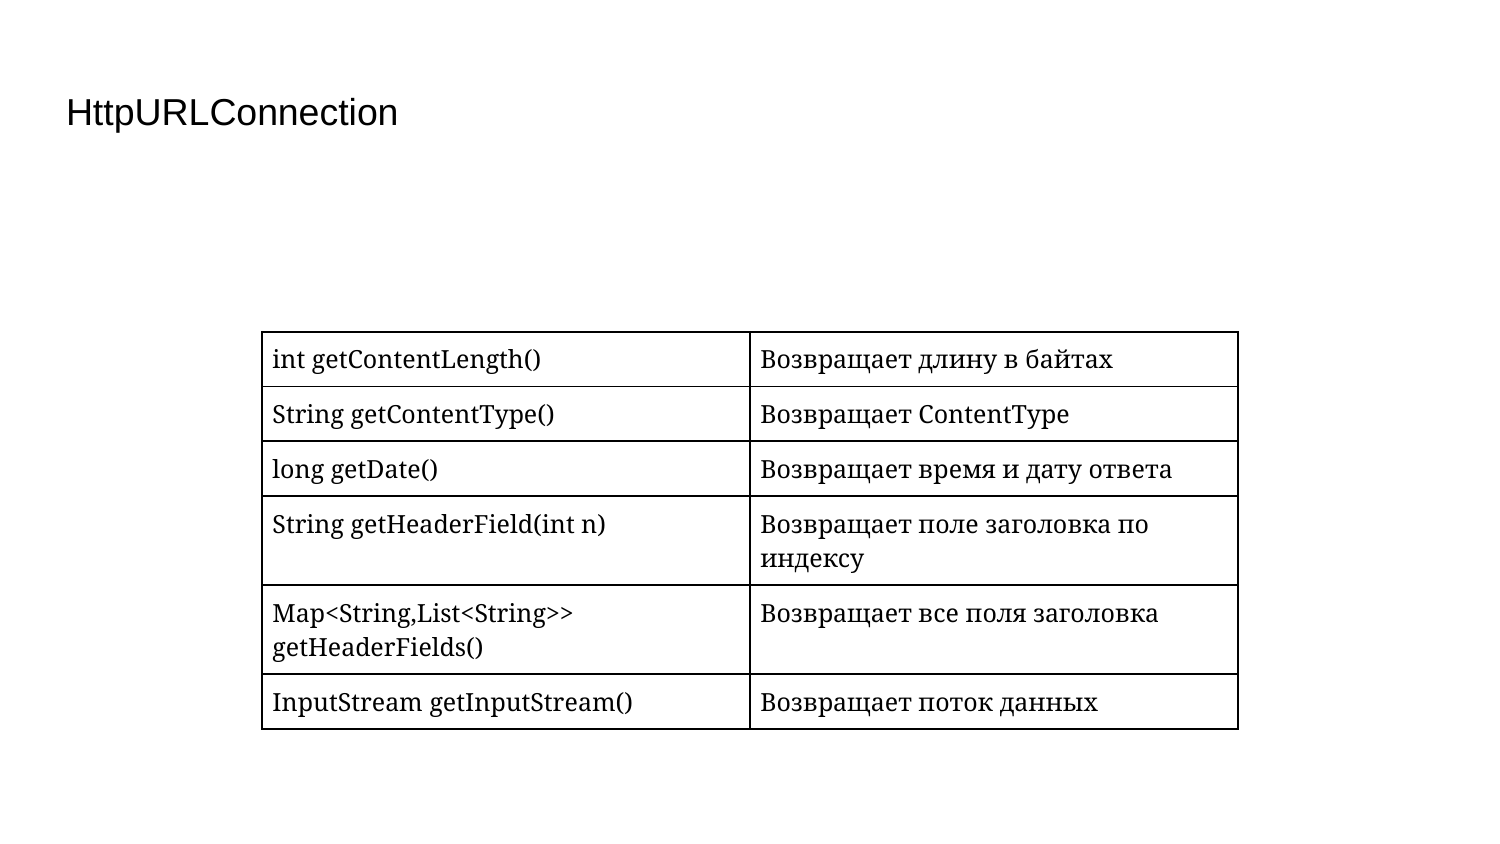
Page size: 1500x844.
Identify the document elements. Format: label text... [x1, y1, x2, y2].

table_cell InputStream getInputStream() [263, 675, 749, 728]
table_cell Возвращает поле заголовка по индексу [751, 497, 1237, 584]
table_cell Возвращает ContentType [751, 387, 1237, 440]
table_cell Возвращает все поля заголовка [751, 586, 1237, 673]
table_cell Возвращает поток данных [751, 675, 1237, 728]
table_cell String getHeaderField(int n) [263, 497, 749, 584]
table_cell long getDate() [263, 442, 749, 495]
table_header Возвращает длину в байтах [751, 333, 1237, 386]
table_cell Возвращает время и дату ответа [751, 442, 1237, 495]
table_header int getContentLength() [263, 333, 749, 386]
table_cell String getContentType() [263, 387, 749, 440]
table_cell Map<String,List<String>> getHeaderFields() [263, 586, 749, 673]
title HttpURLConnection [51, 72, 1449, 167]
